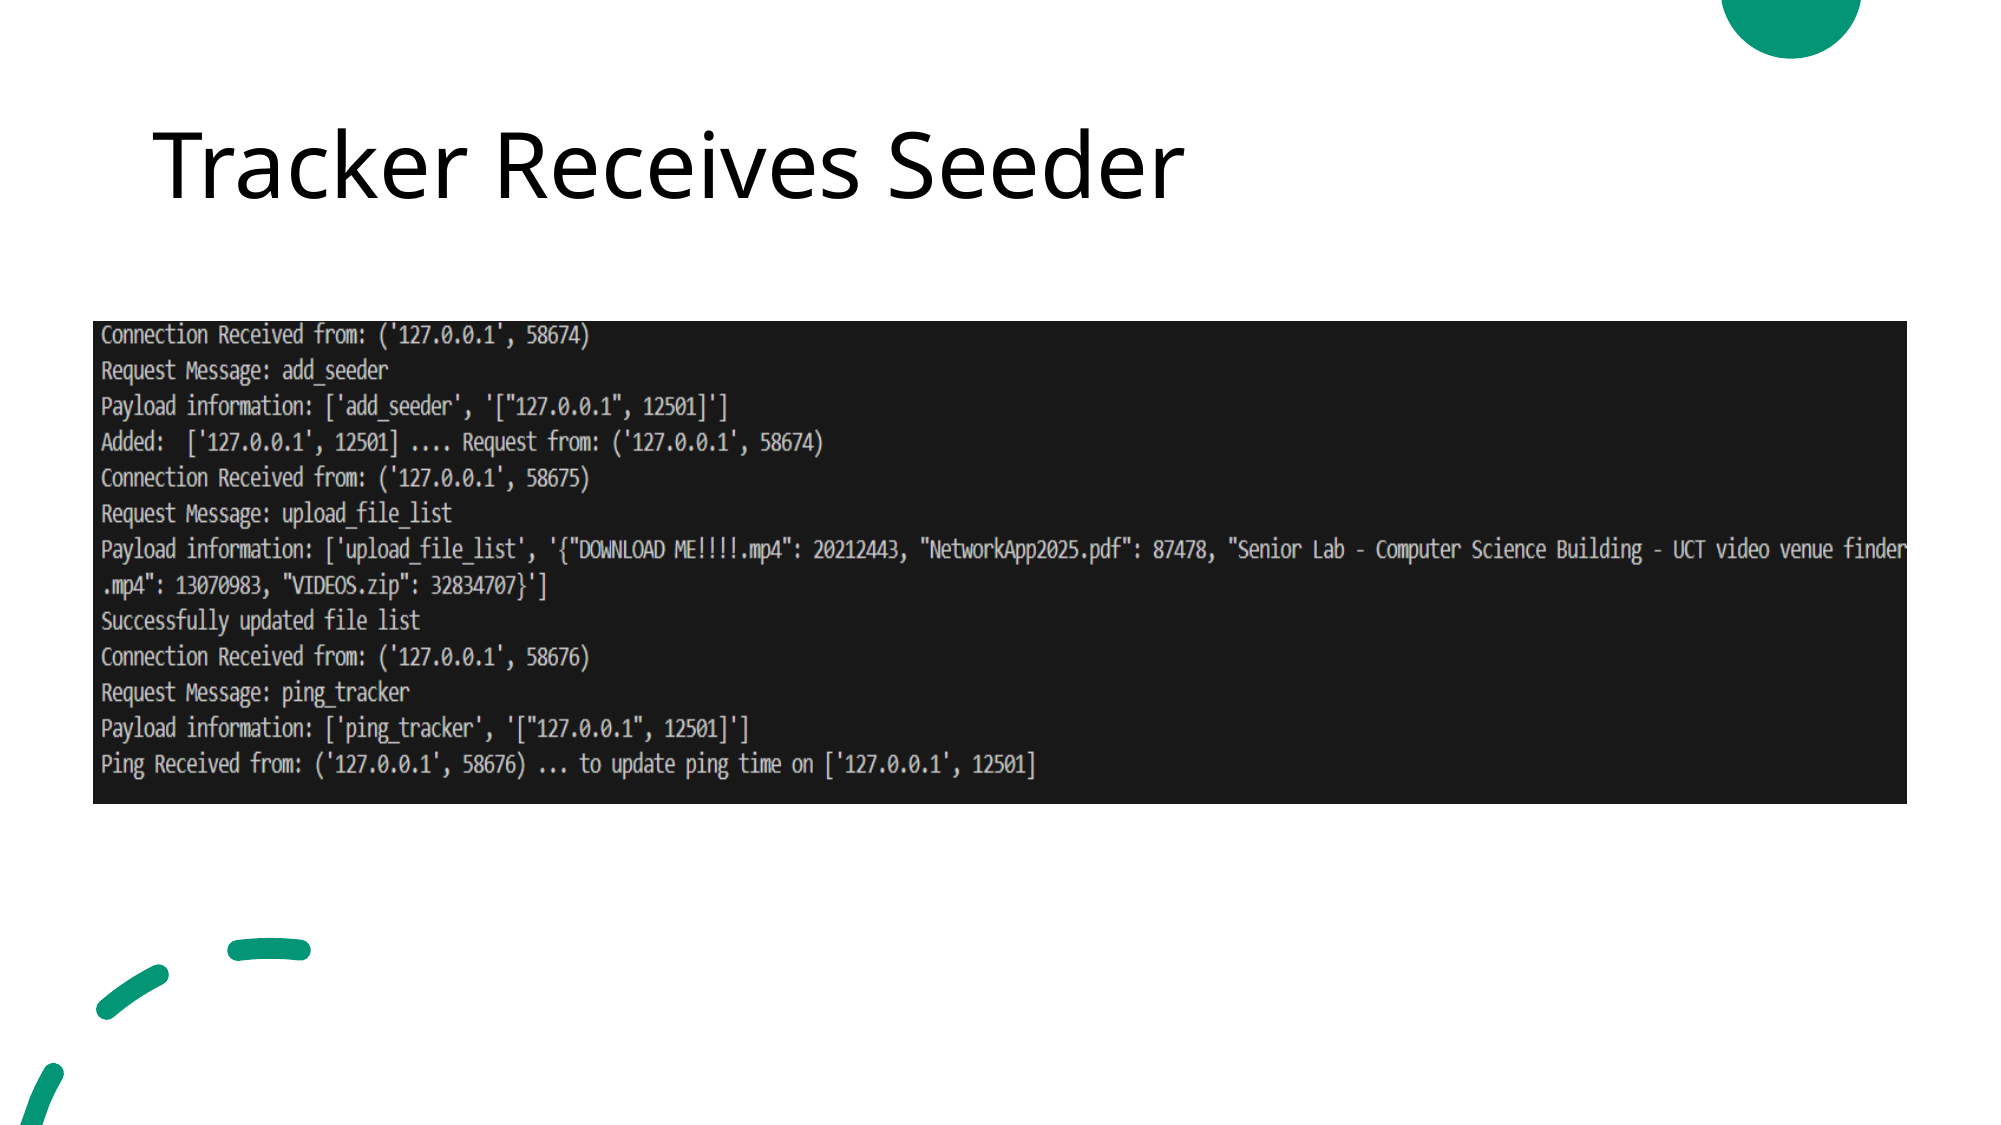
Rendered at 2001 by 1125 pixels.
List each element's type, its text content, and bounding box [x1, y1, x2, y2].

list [93, 321, 1907, 804]
title Tracker Receives Seeder [137, 59, 1863, 278]
